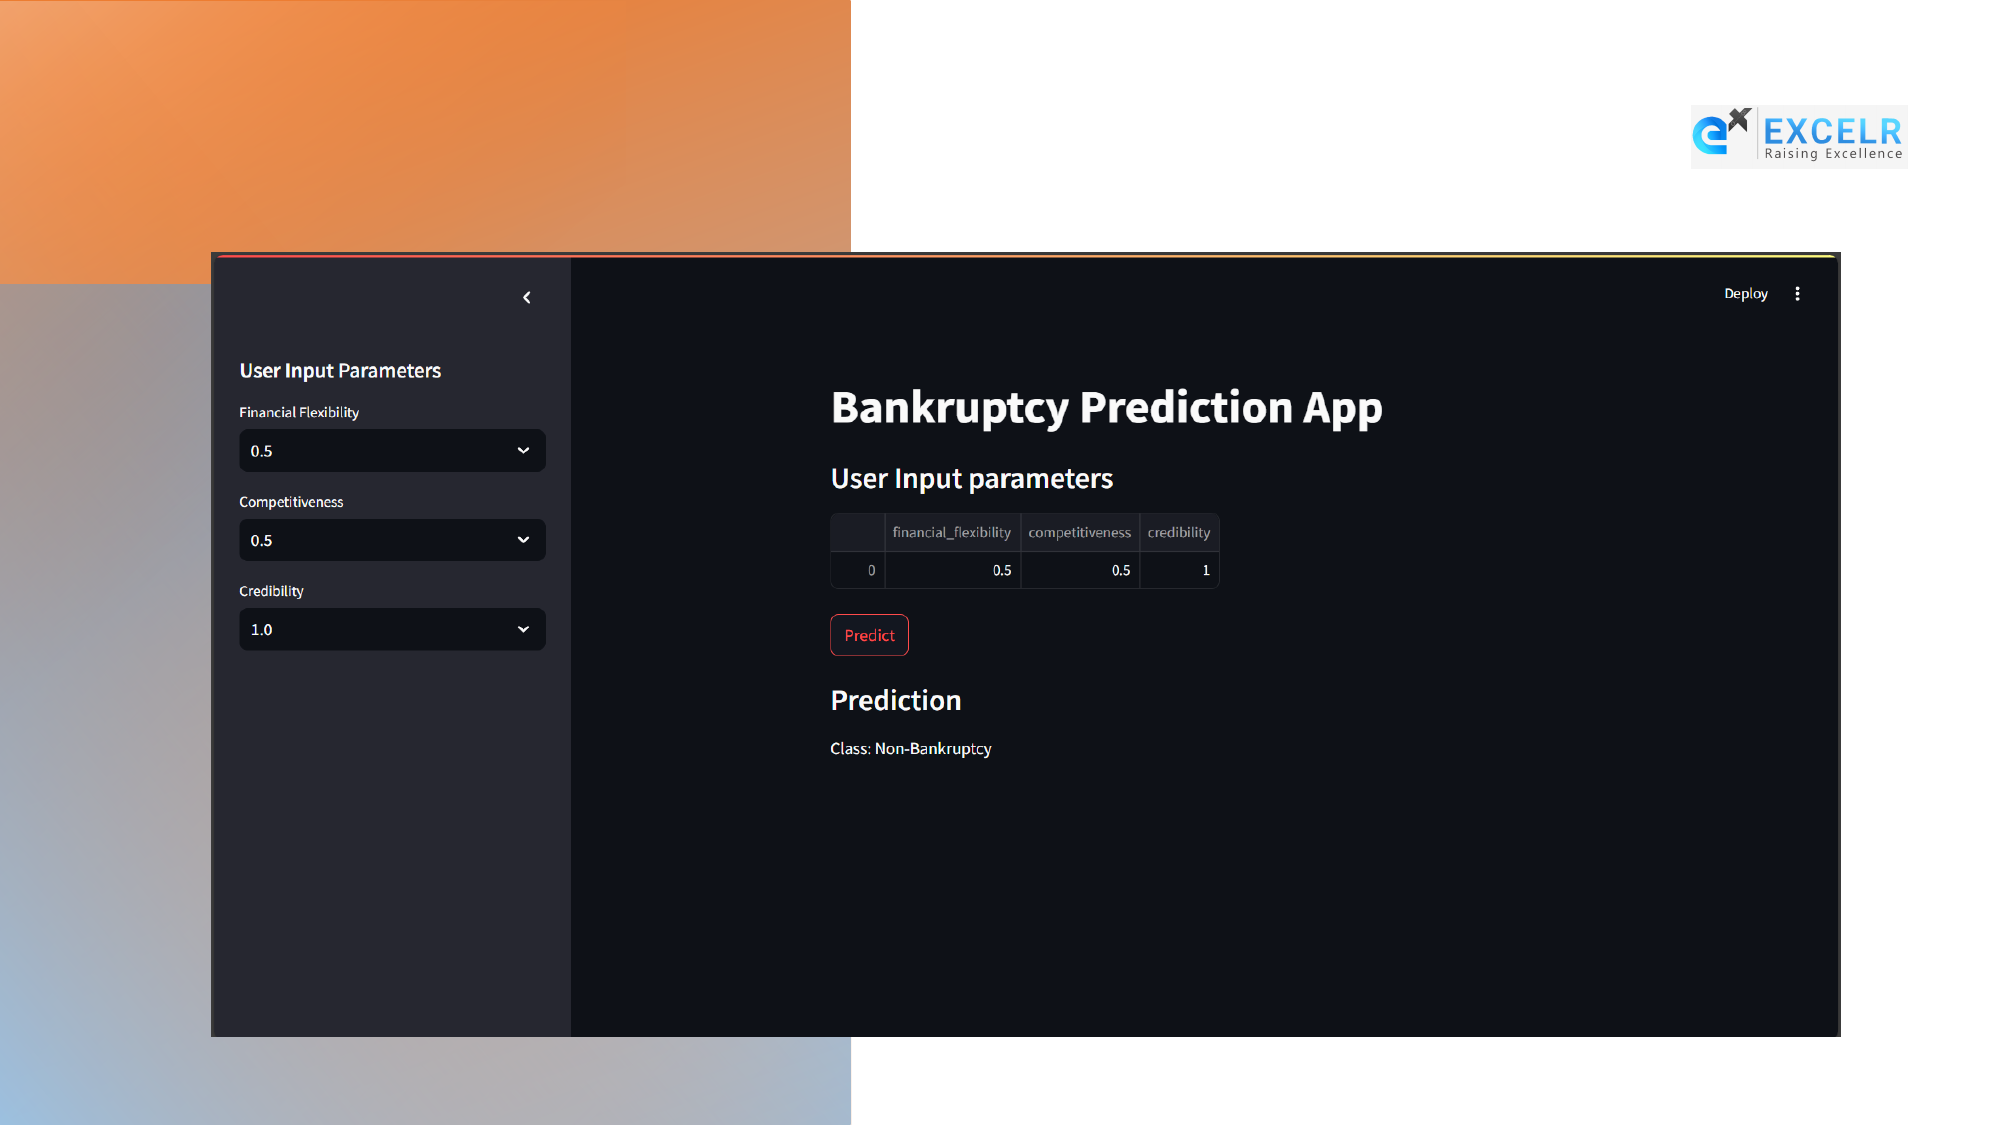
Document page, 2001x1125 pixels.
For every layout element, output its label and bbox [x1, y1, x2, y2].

picture [1691, 105, 1908, 169]
text_box [0, 0, 853, 1125]
picture [211, 252, 1841, 1037]
